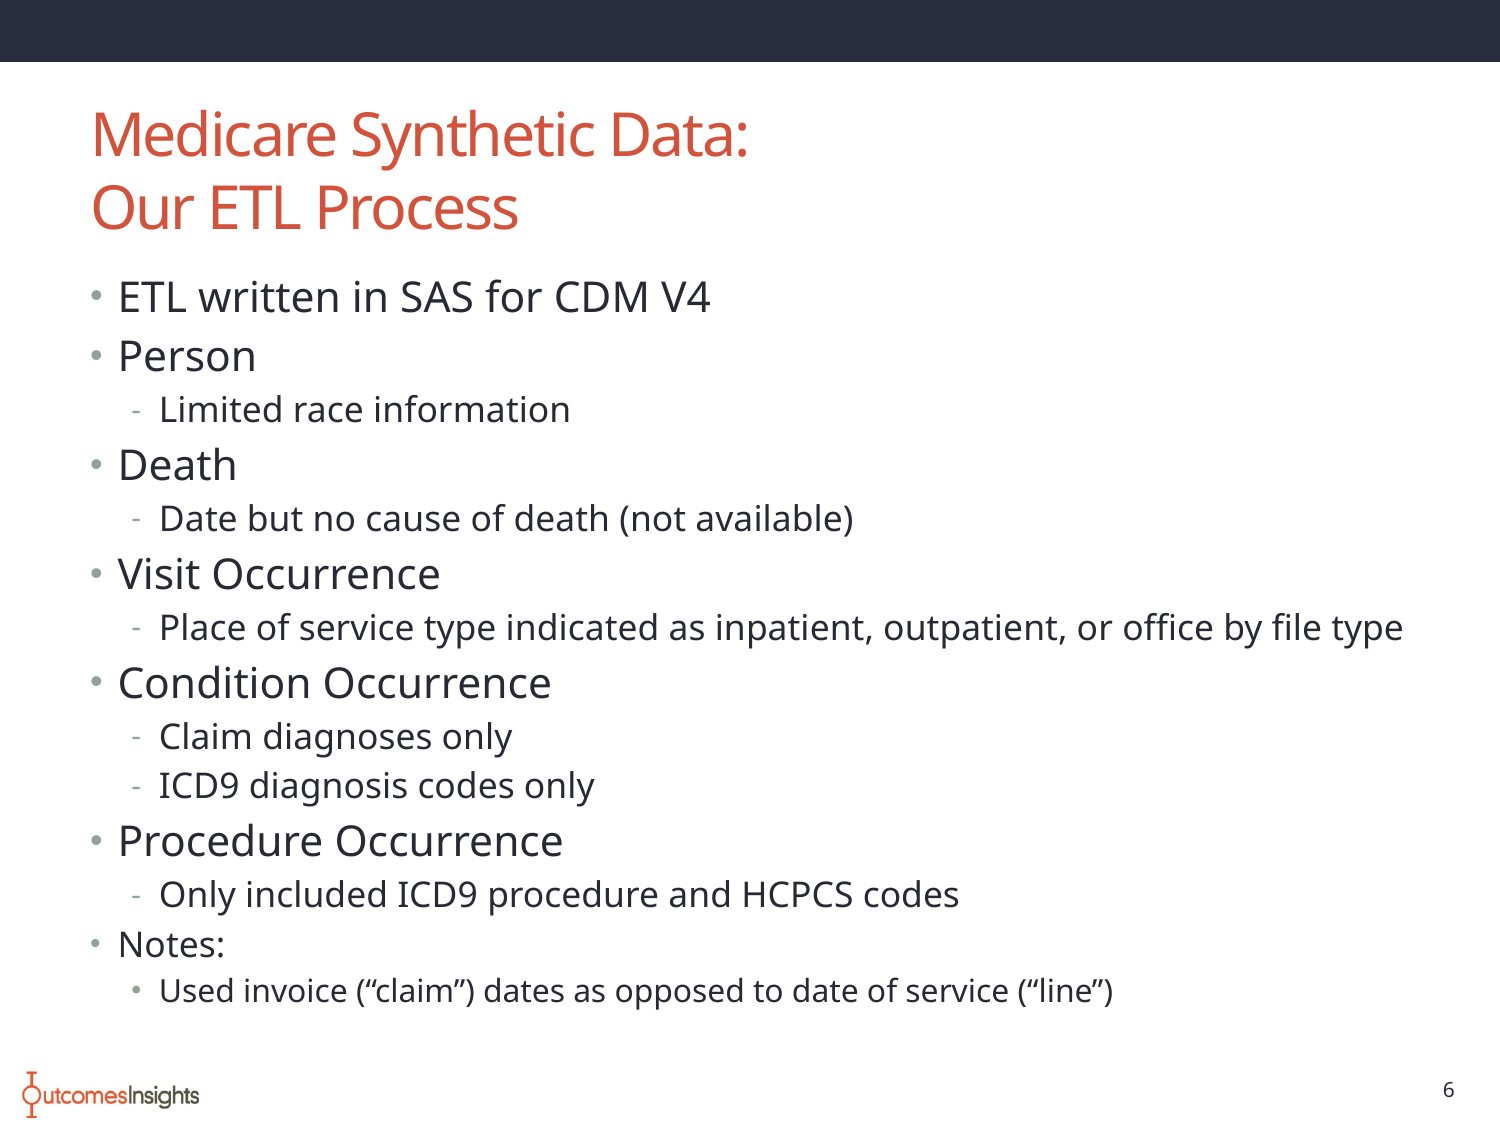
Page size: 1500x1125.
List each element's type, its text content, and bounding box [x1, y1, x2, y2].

list ETL written in SAS for CDM V4 Person Limited race information Death Date but no cause of death (not available) Visit Occurrence Place of service type indicated as inpatient, outpatient, or office by file type Condition Occurrence Claim diagnoses only ICD9 diagnosis codes only Procedure Occurrence Only included ICD9 procedure and HCPCS codes Notes: Used invoice (“claim”) dates as opposed to date of service (“line”) [75, 262, 1425, 1063]
picture [20, 1071, 199, 1118]
title Medicare Synthetic Data: Our ETL Process [75, 87, 1425, 250]
